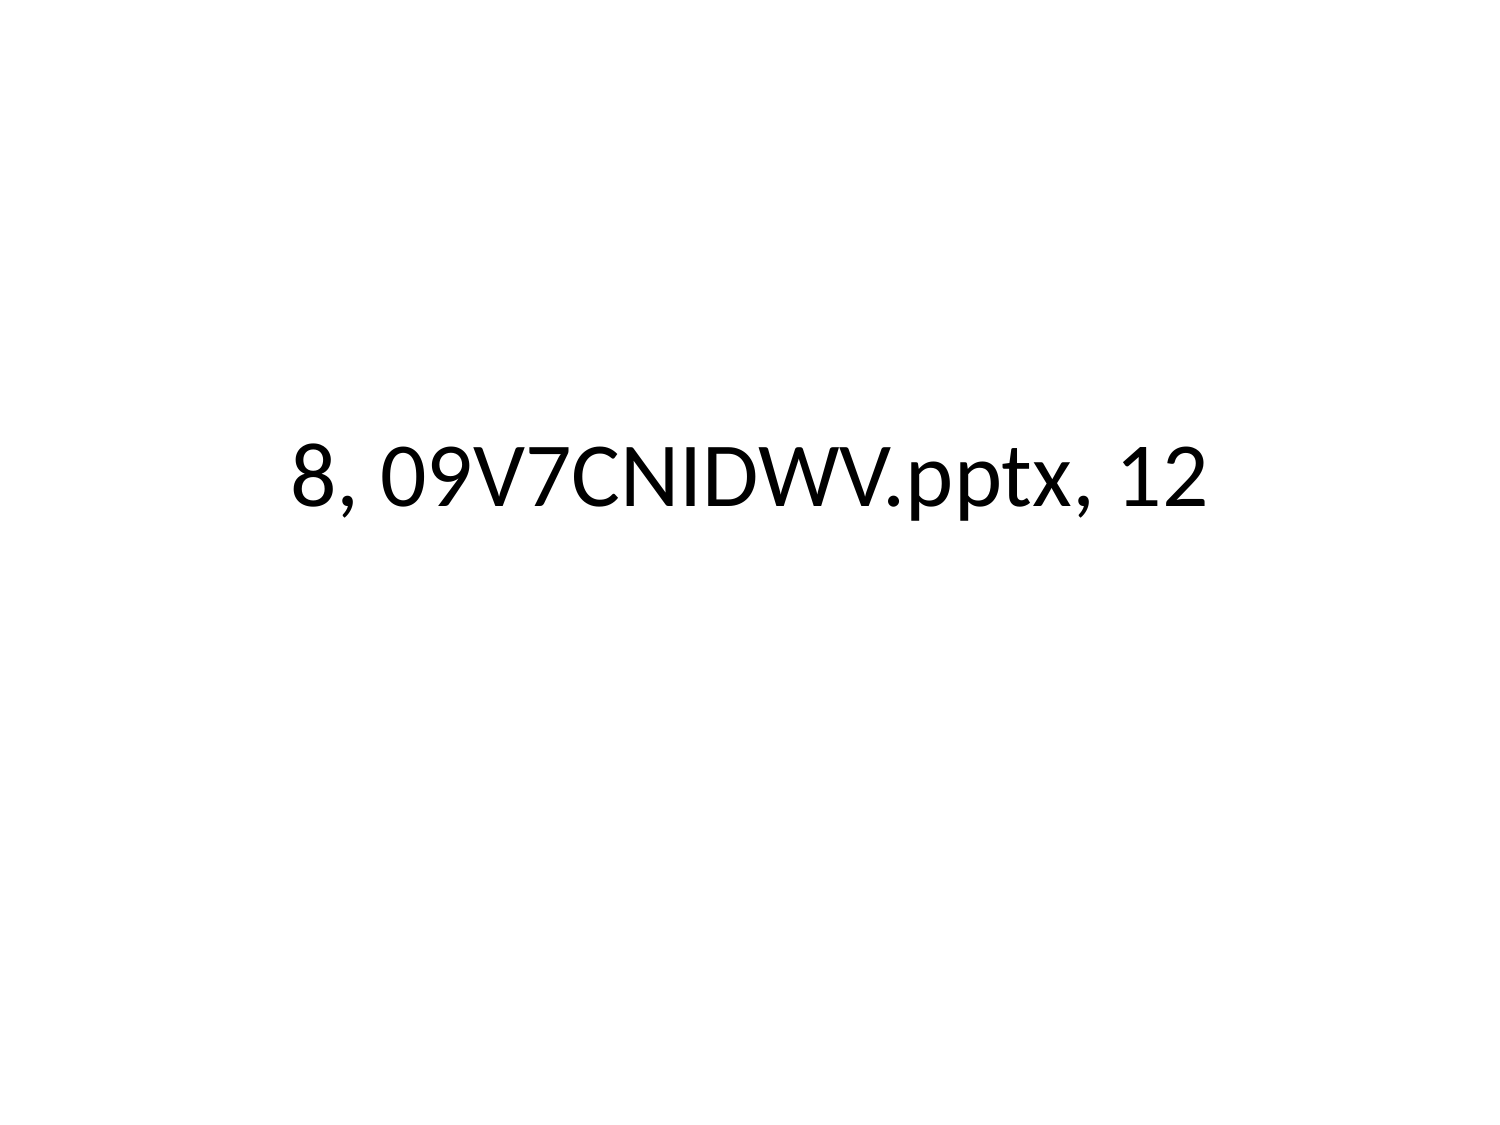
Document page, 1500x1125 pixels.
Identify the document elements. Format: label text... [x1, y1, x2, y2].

title 8, 09V7CNIDWV.pptx, 12 [112, 349, 1388, 591]
